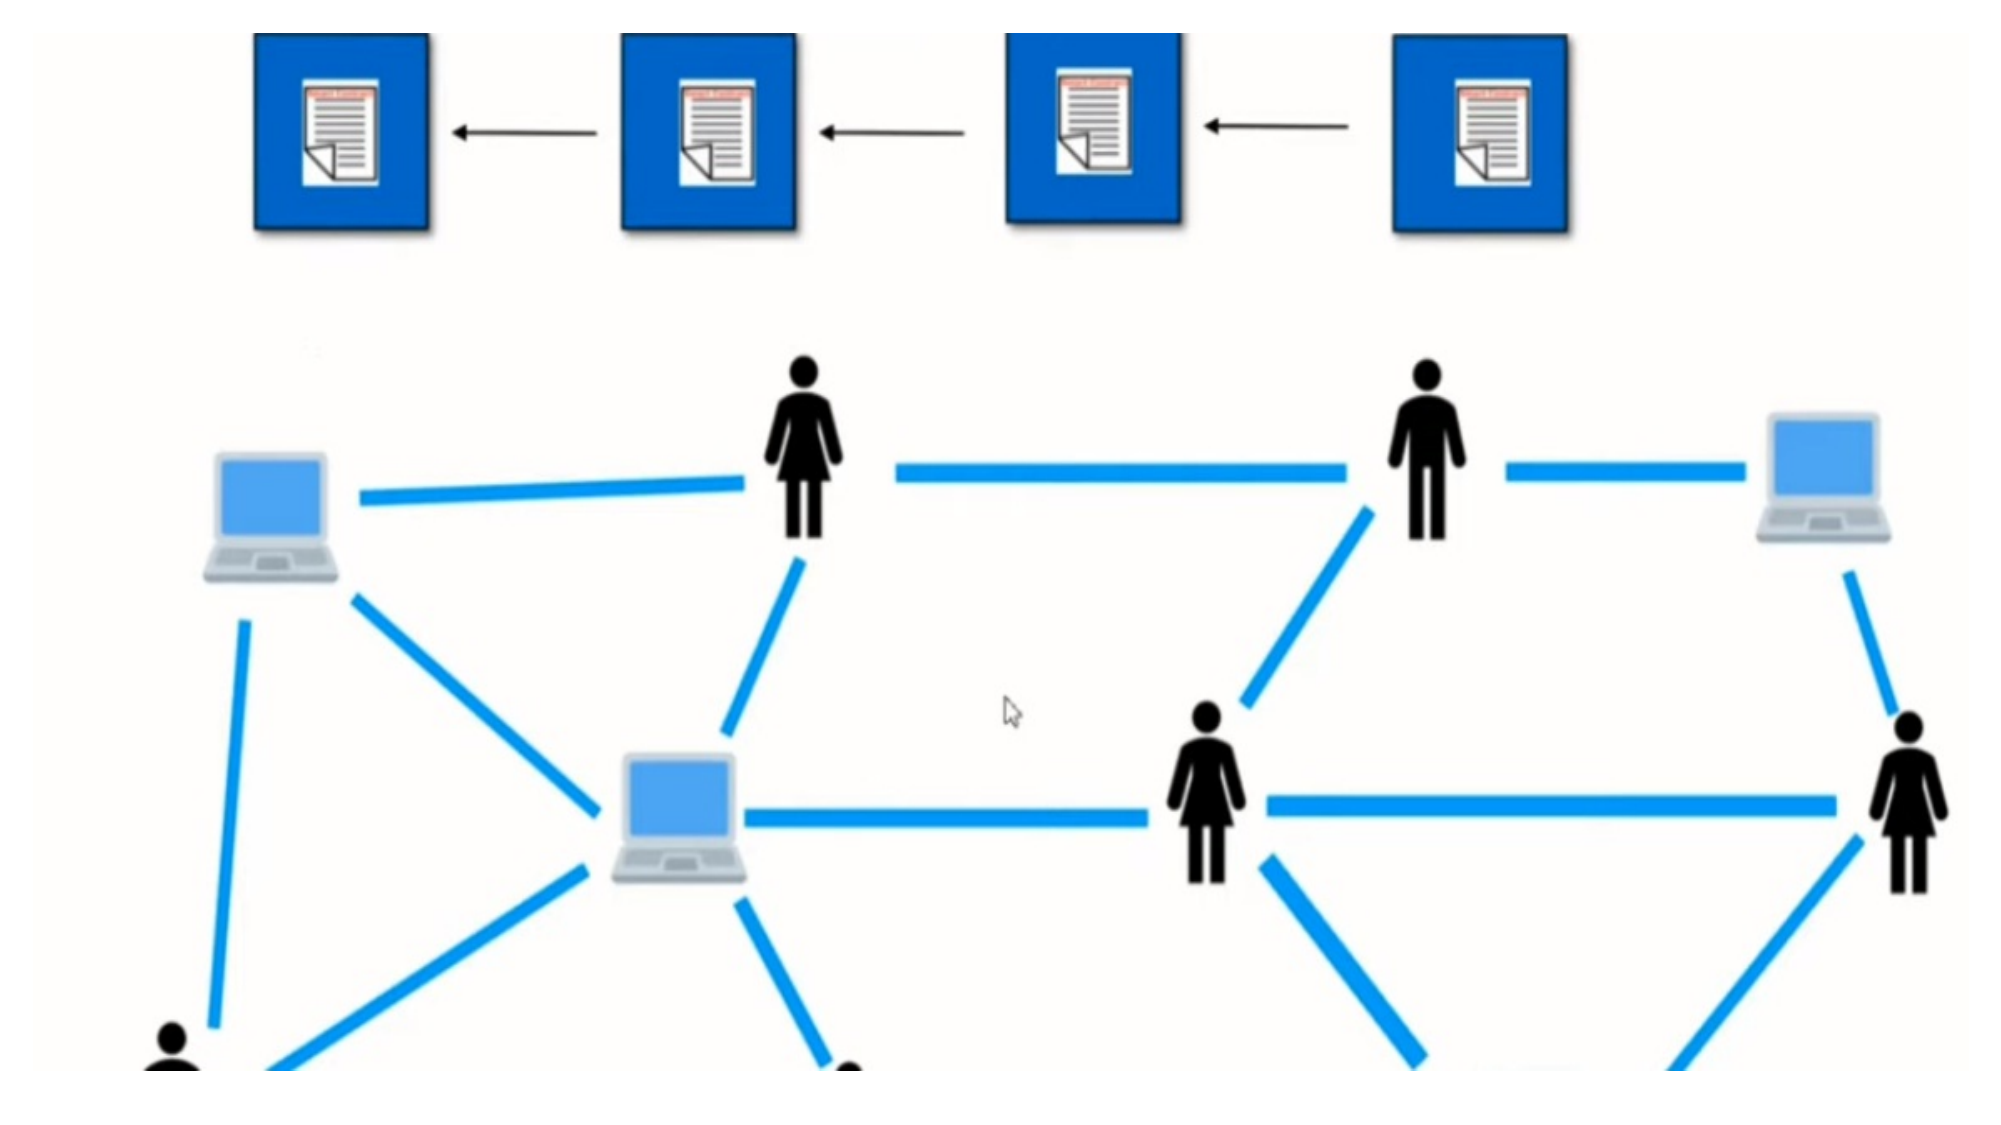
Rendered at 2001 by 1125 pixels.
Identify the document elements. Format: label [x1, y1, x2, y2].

picture [33, 33, 1969, 1072]
